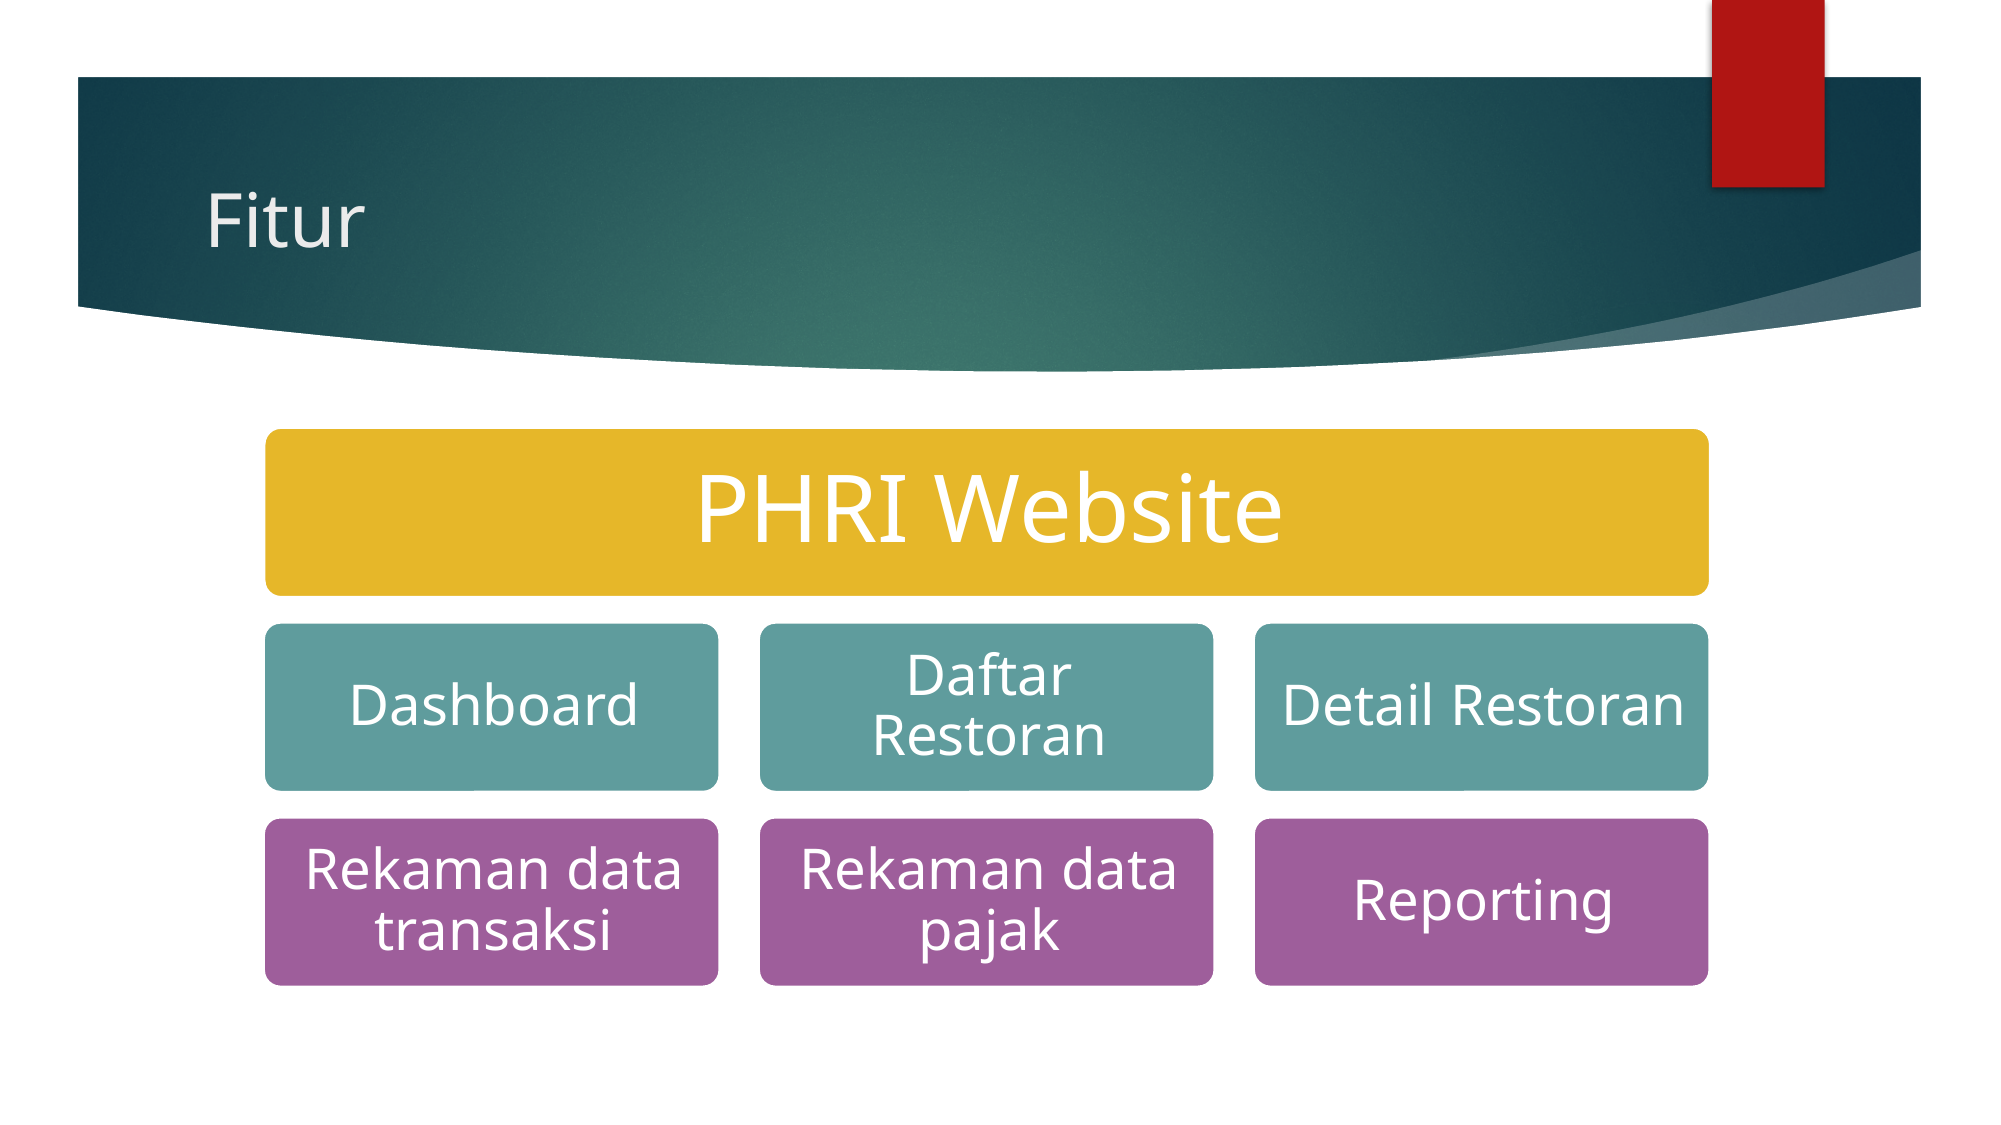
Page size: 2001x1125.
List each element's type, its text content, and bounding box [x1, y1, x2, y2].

title Fitur [189, 159, 1638, 276]
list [262, 426, 1711, 988]
